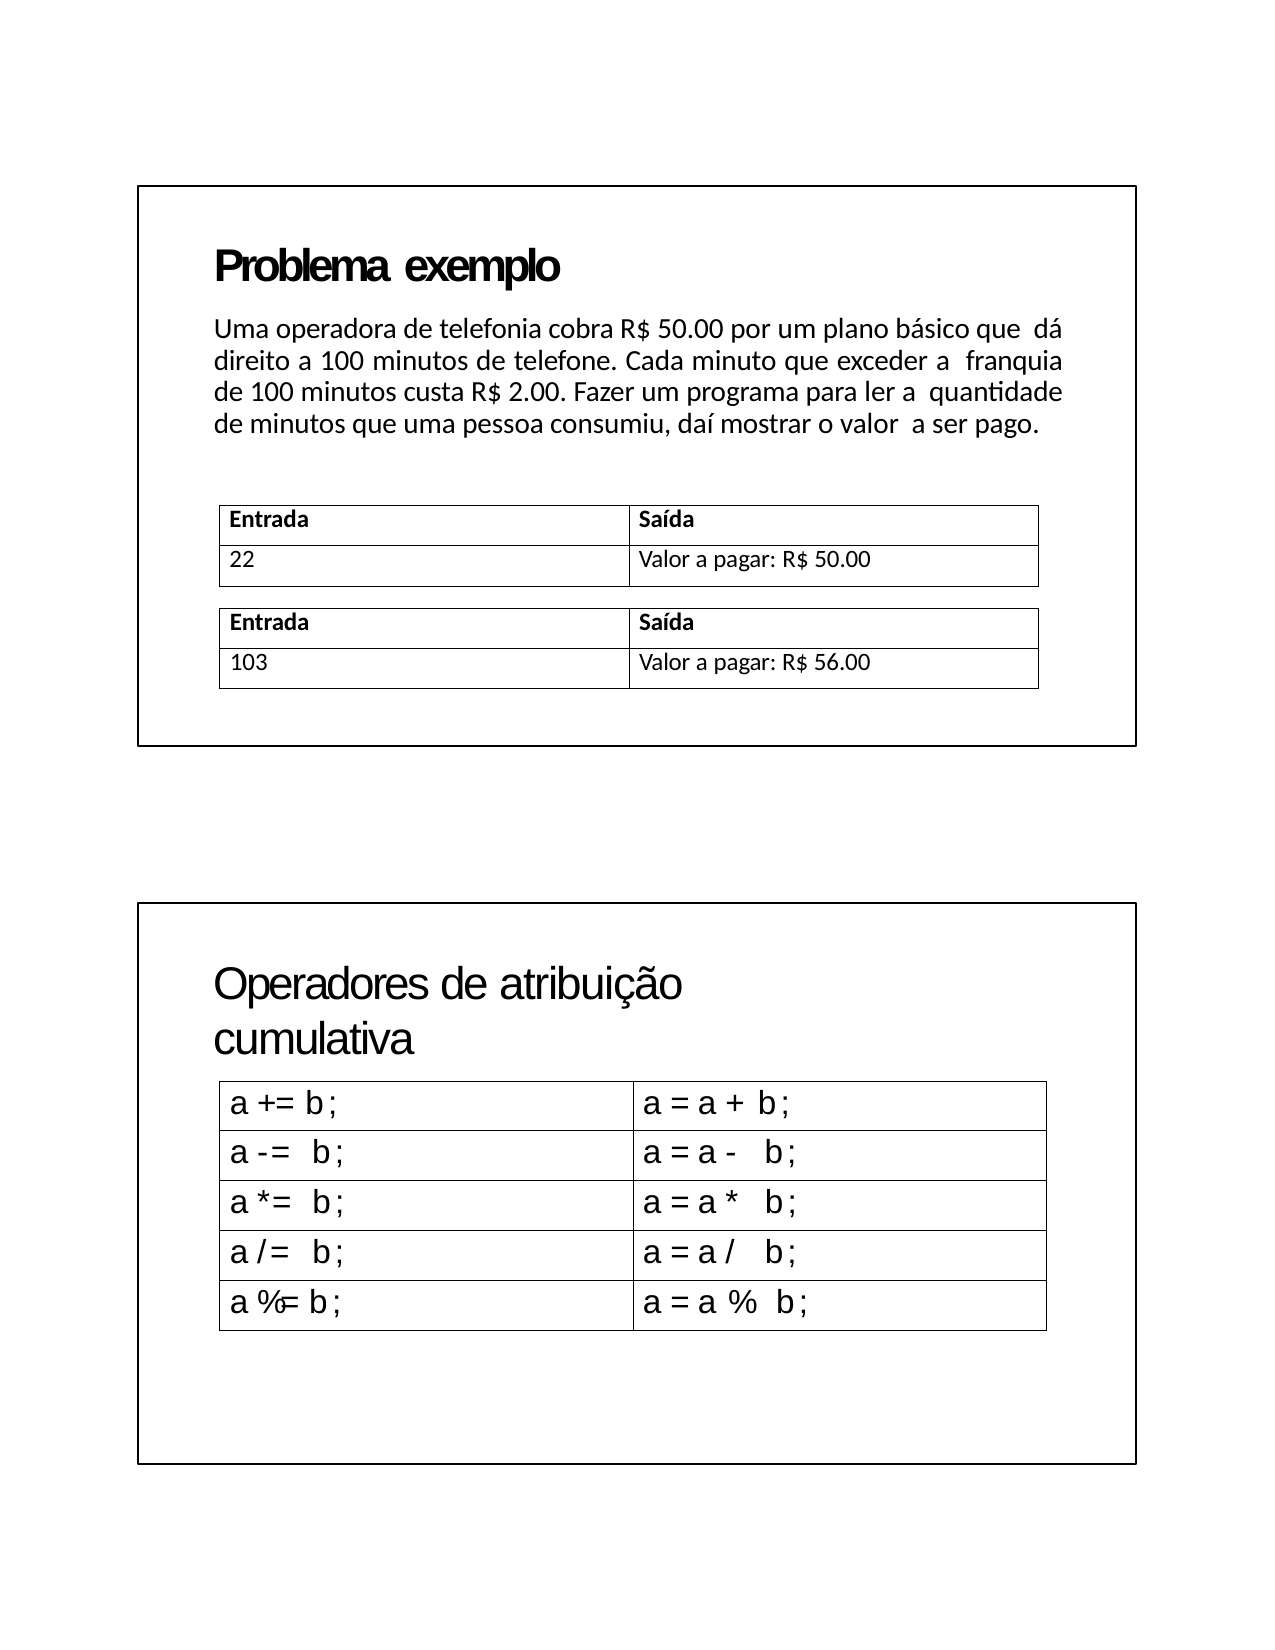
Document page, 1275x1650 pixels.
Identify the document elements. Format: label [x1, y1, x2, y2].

text_box [138, 185, 1137, 747]
text_box [138, 903, 1137, 1464]
